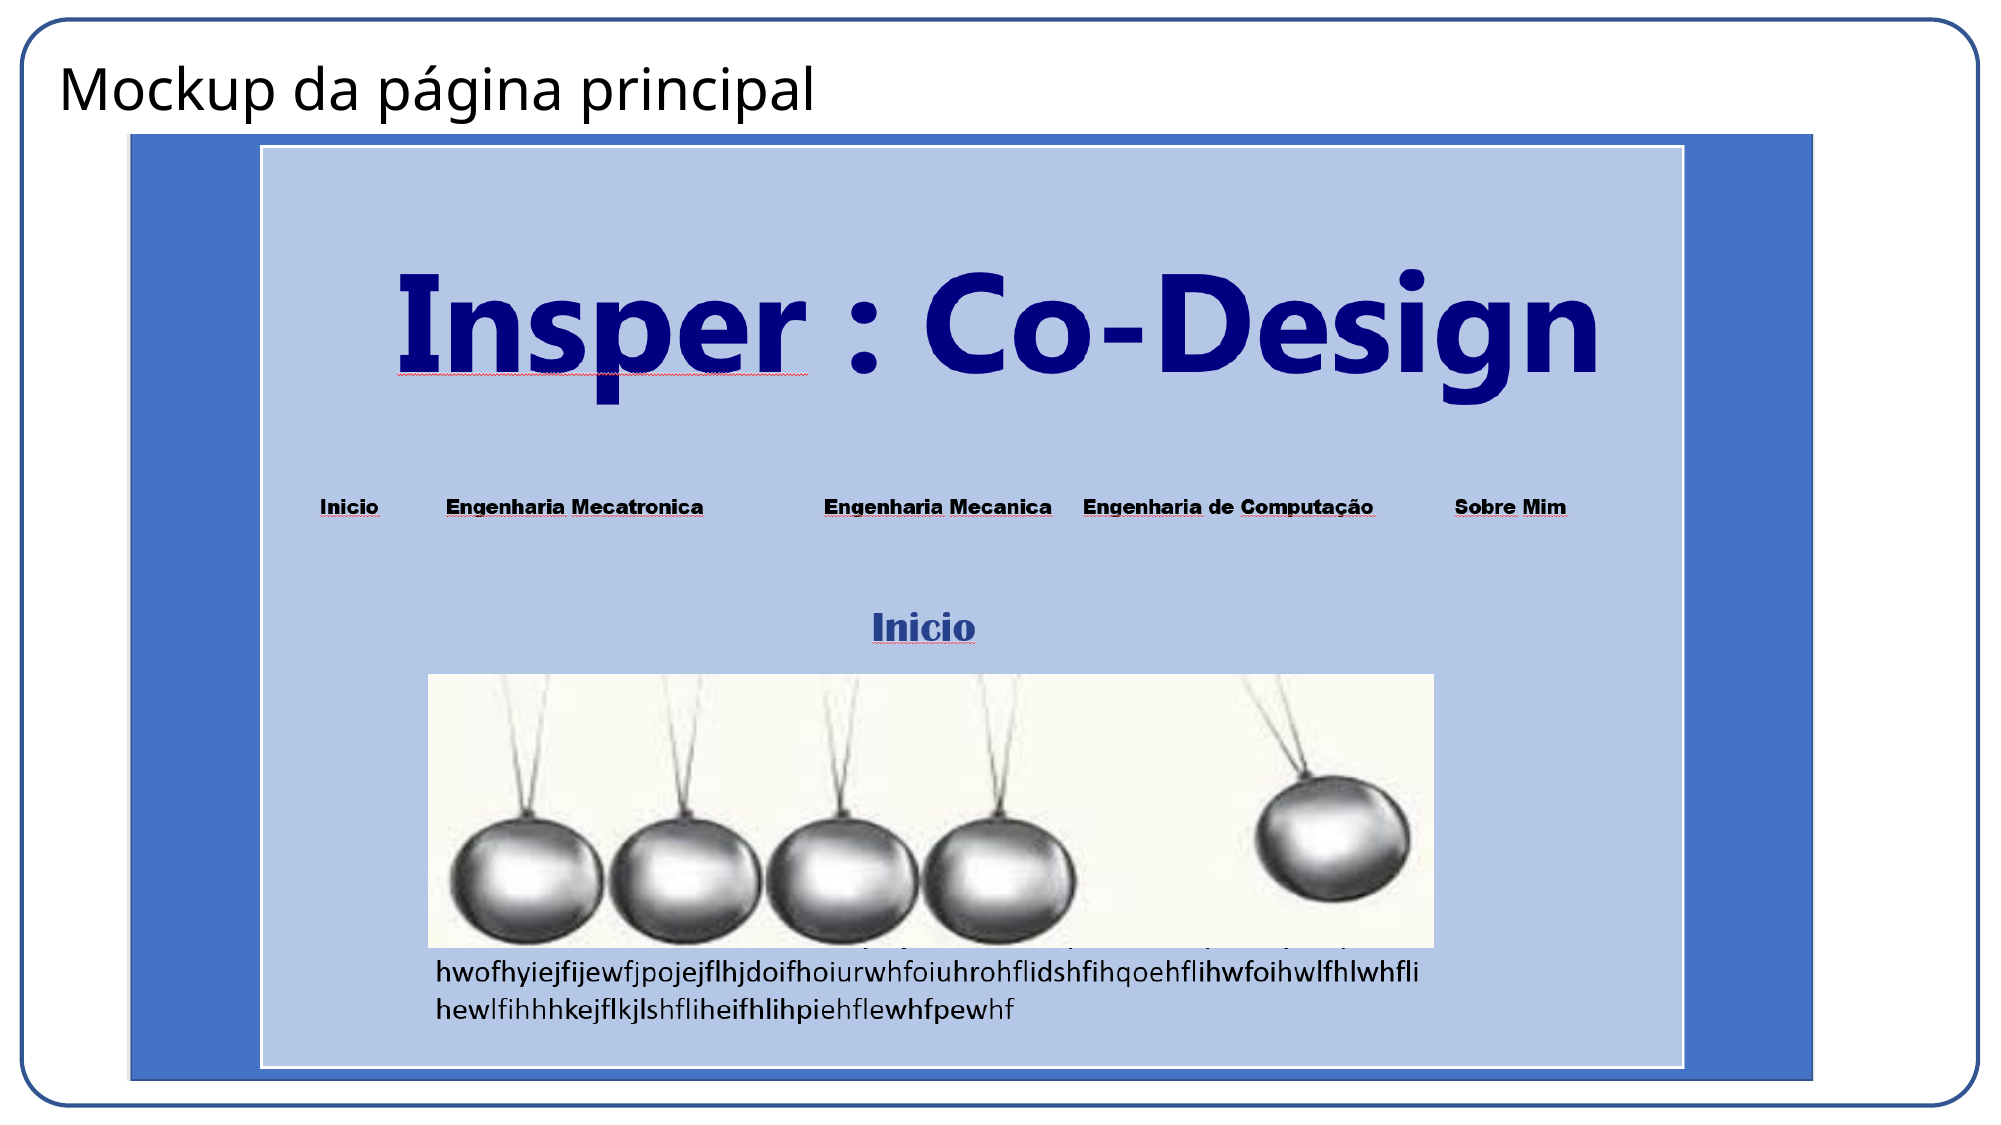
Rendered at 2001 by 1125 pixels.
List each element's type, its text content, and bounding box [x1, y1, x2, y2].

title Mockup da página principal [43, 0, 1769, 201]
picture [127, 134, 1815, 1081]
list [428, 674, 1434, 948]
